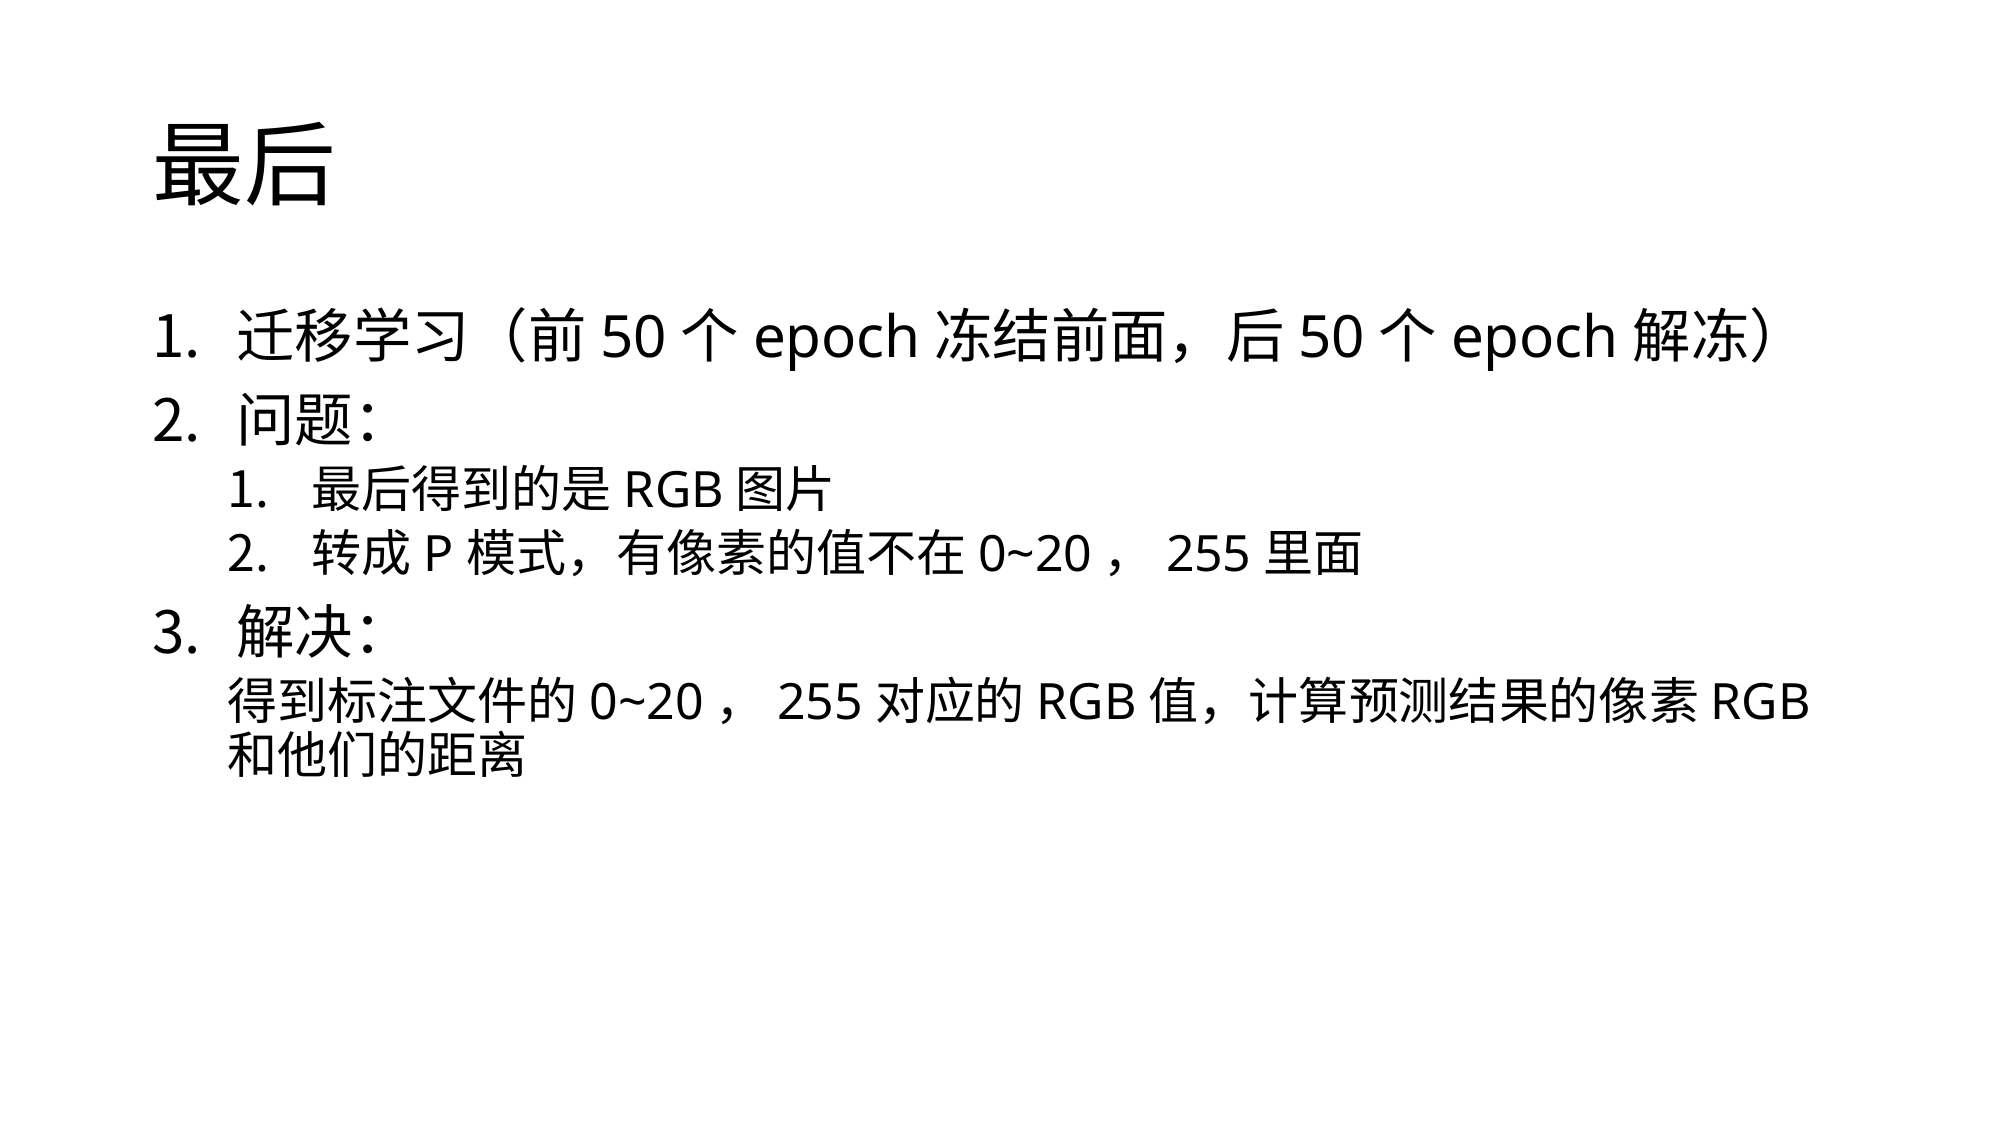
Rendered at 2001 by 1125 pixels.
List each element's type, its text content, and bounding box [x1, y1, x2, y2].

title 最后 [137, 59, 1863, 278]
list 迁移学习（前50个epoch冻结前面，后50个epoch解冻） 问题： 最后得到的是RGB图片 转成P模式，有像素的值不在0~20，255里面 解决： 得到标注文件的0~20，255对应的RGB值，计算预测结果的像素RGB和他们的距离 [137, 299, 1863, 1014]
